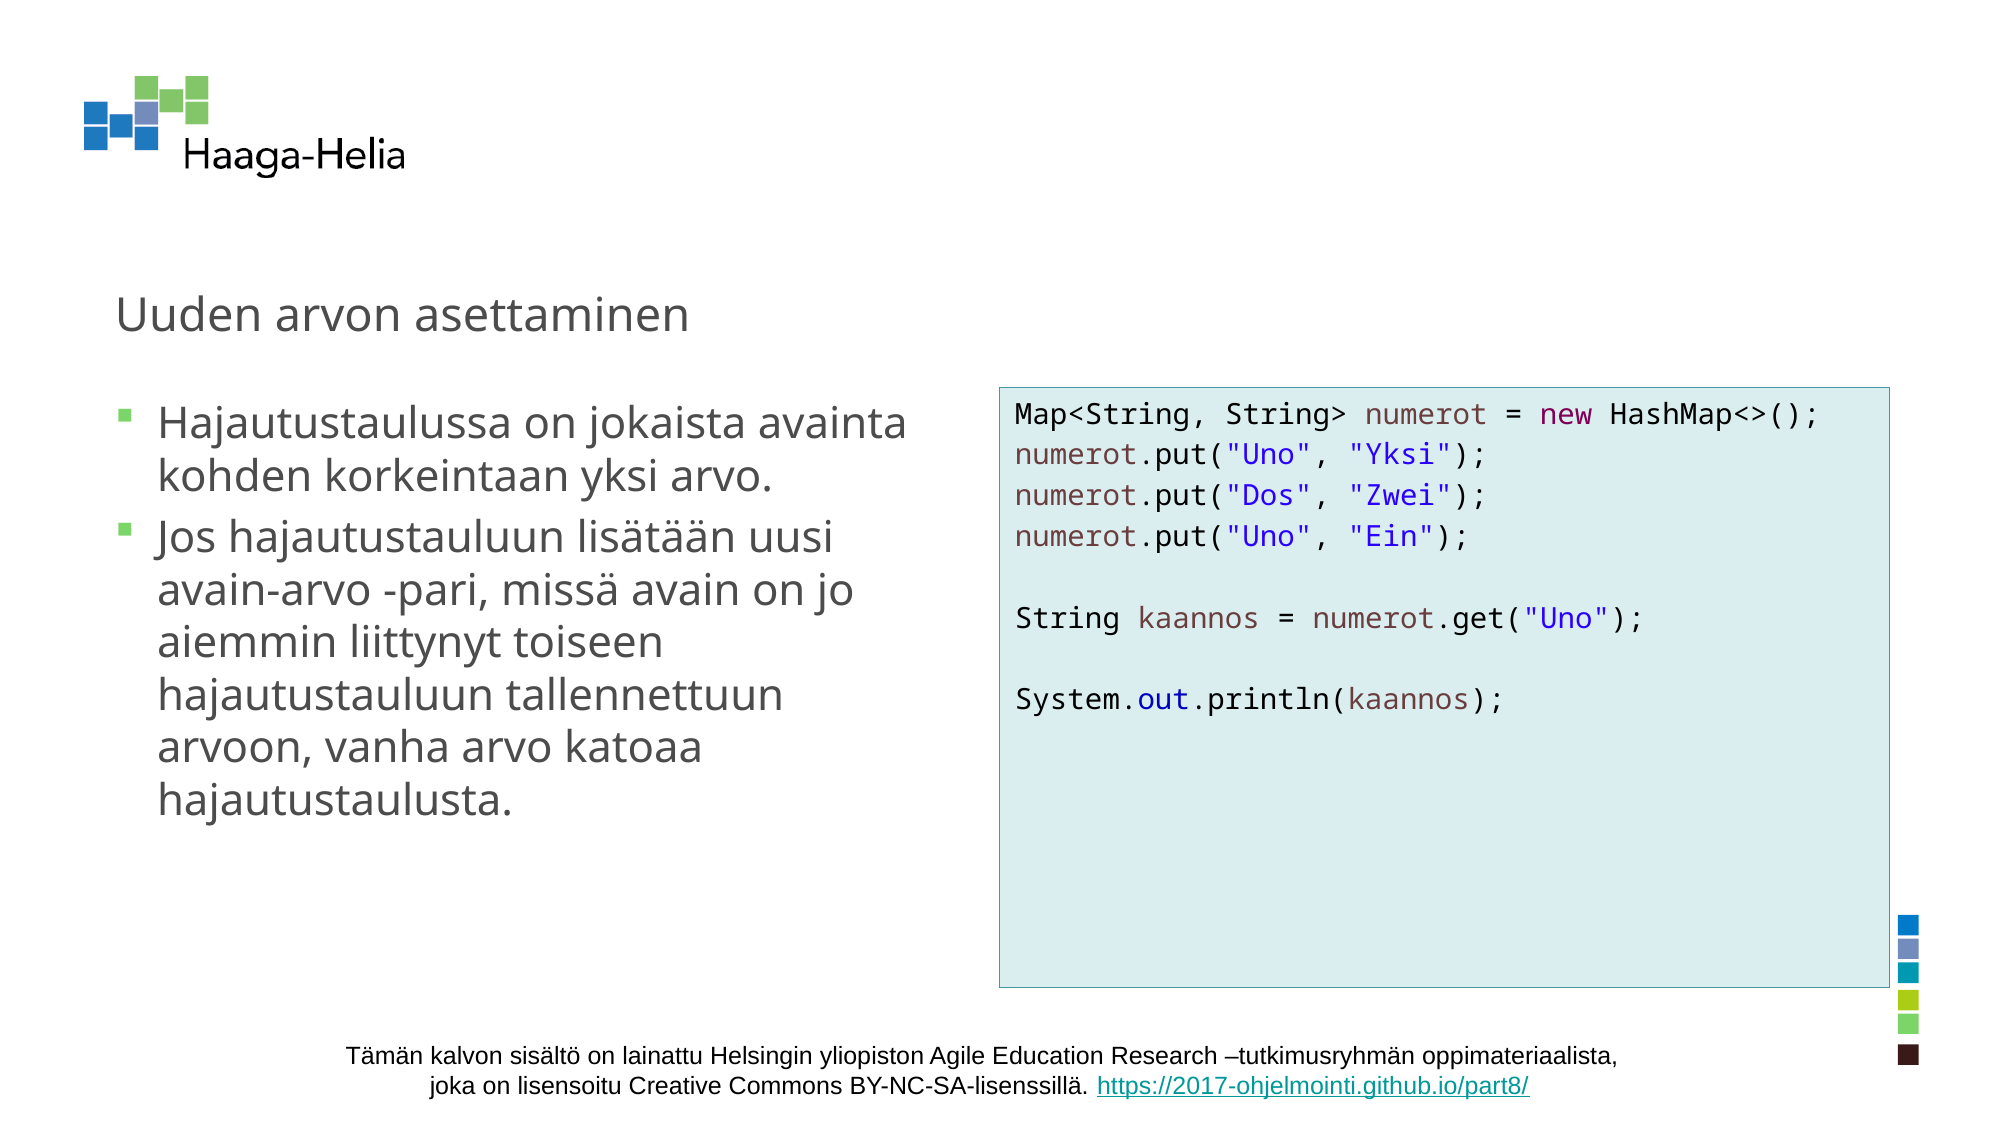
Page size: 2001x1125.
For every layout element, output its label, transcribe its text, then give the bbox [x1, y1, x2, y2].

picture [84, 76, 404, 178]
list Hajautustaulussa on jokaista avainta kohden korkeintaan yksi arvo. Jos hajautustauluun lisätään uusi avain-arvo -pari, missä avain on jo aiemmin liittynyt toiseen hajautustauluun tallennettuun arvoon, vanha arvo katoaa hajautustaulusta. [99, 387, 967, 988]
list Map<String, String> numerot = new HashMap<>(); numerot.put("Uno", "Yksi"); numerot.put("Dos", "Zwei"); numerot.put("Uno", "Ein"); String kaannos = numerot.get("Uno"); System.out.println(kaannos); [999, 387, 1890, 988]
title Uuden arvon asettaminen [99, 237, 1867, 388]
text_box Tämän kalvon sisältö on lainattu Helsingin yliopiston Agile Education Research –tutkimusryhmän oppimateriaalista, joka on lisensoitu Creative Commons BY-NC-SA-lisenssillä. https://2017-ohjelmointi.github.io/part8/ [312, 1031, 1654, 1107]
